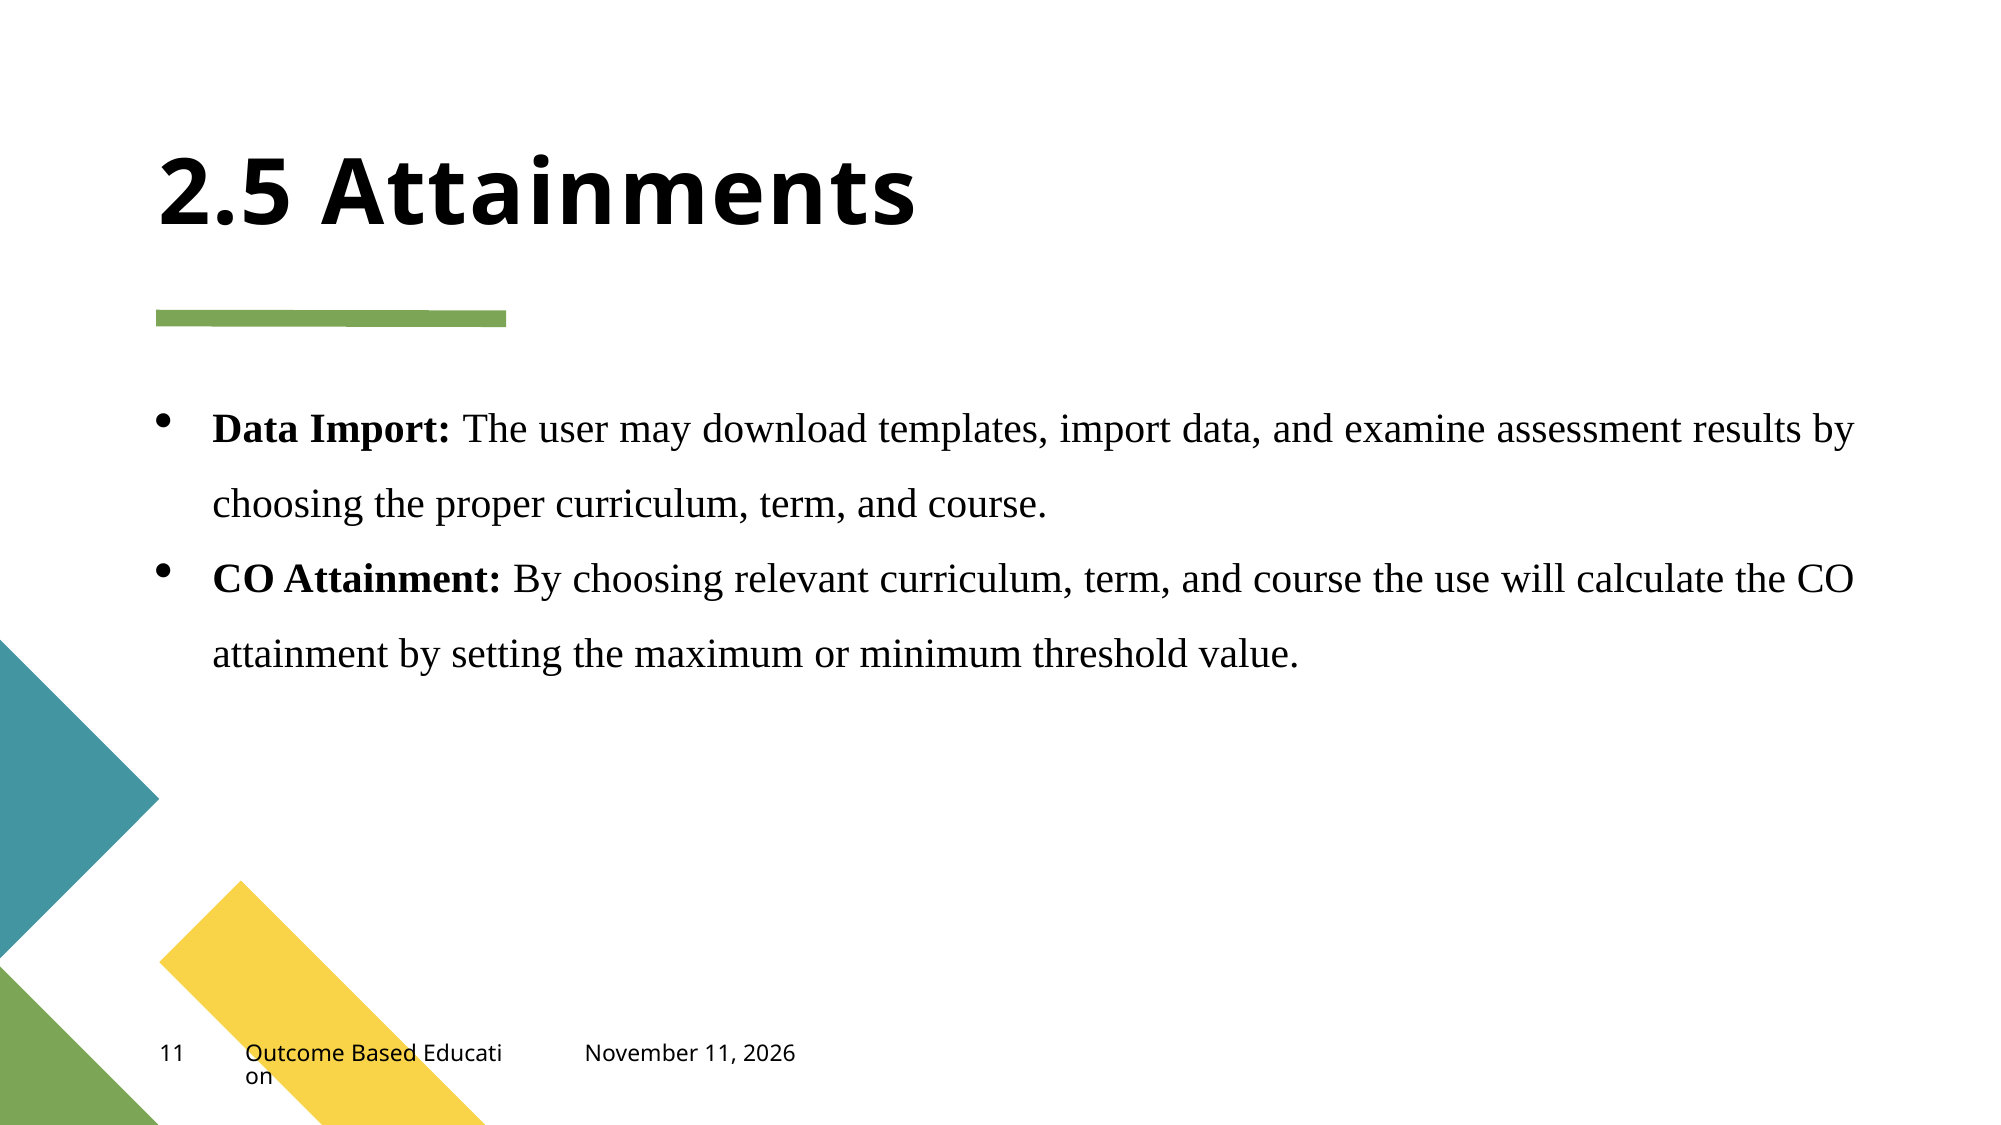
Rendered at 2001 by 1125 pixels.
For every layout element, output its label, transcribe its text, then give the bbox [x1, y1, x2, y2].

slide_number 11 [159, 1038, 246, 1080]
footer Outcome Based Education [246, 1038, 517, 1080]
title 2.5 Attainments [158, 144, 969, 245]
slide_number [584, 1038, 800, 1080]
list Data Import: The user may download templates, import data, and examine assessment results by choosing the proper curriculum, term, and course. CO Attainment: By choosing relevant curriculum, term, and course the use will calculate the CO attainment by setting the maximum or minimum threshold value. [156, 375, 1857, 835]
